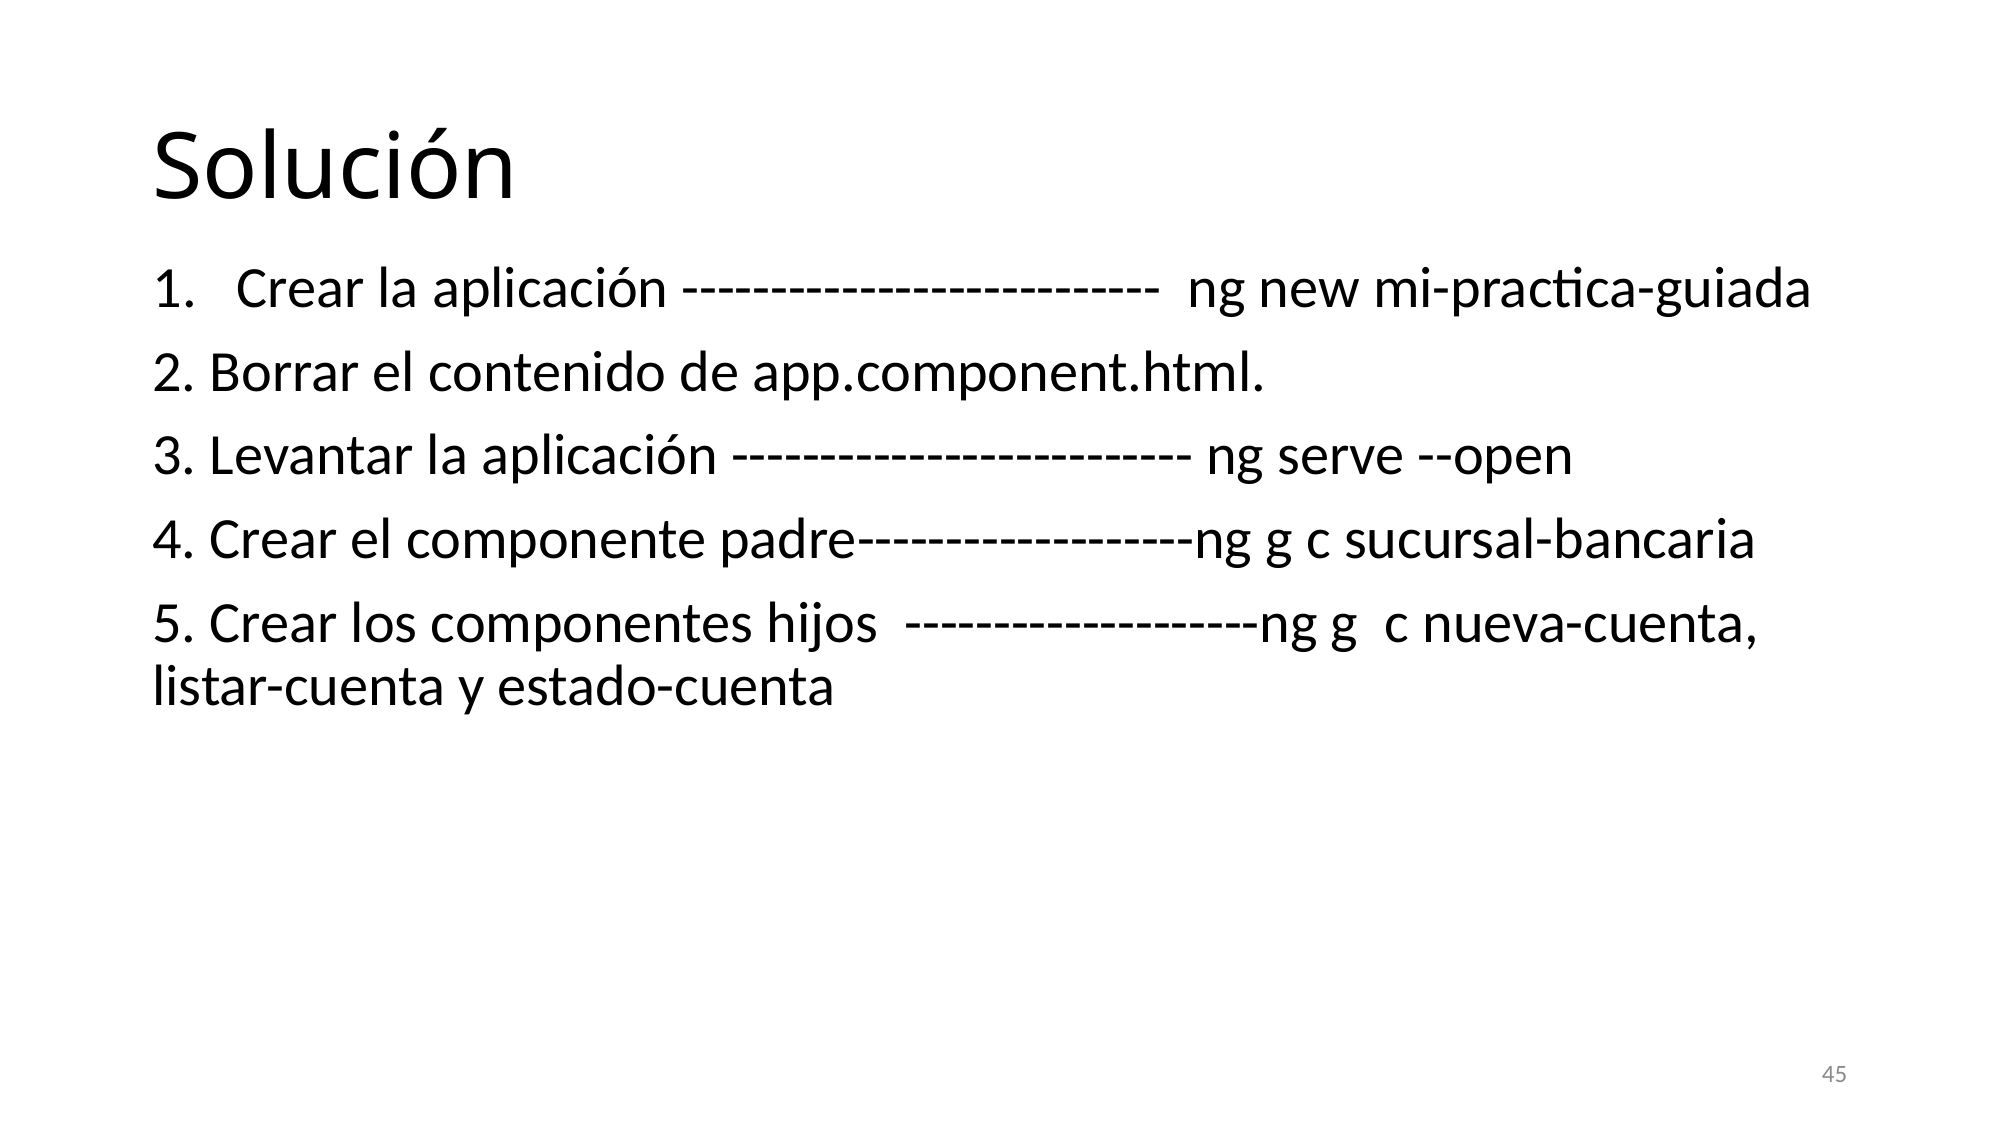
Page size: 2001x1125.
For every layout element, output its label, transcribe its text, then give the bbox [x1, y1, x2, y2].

title Solución [137, 59, 1863, 249]
slide_number 45 [1412, 1042, 1863, 1103]
list Crear la aplicación --------------------------- ng new mi-practica-guiada 2. Borrar el contenido de app.component.html. 3. Levantar la aplicación -------------------------- ng serve --open 4. Crear el componente padre-------------------ng g c sucursal-bancaria 5. Crear los componentes hijos --------------------ng g c nueva-cuenta, listar-cuenta y estado-cuenta [137, 249, 1863, 1014]
